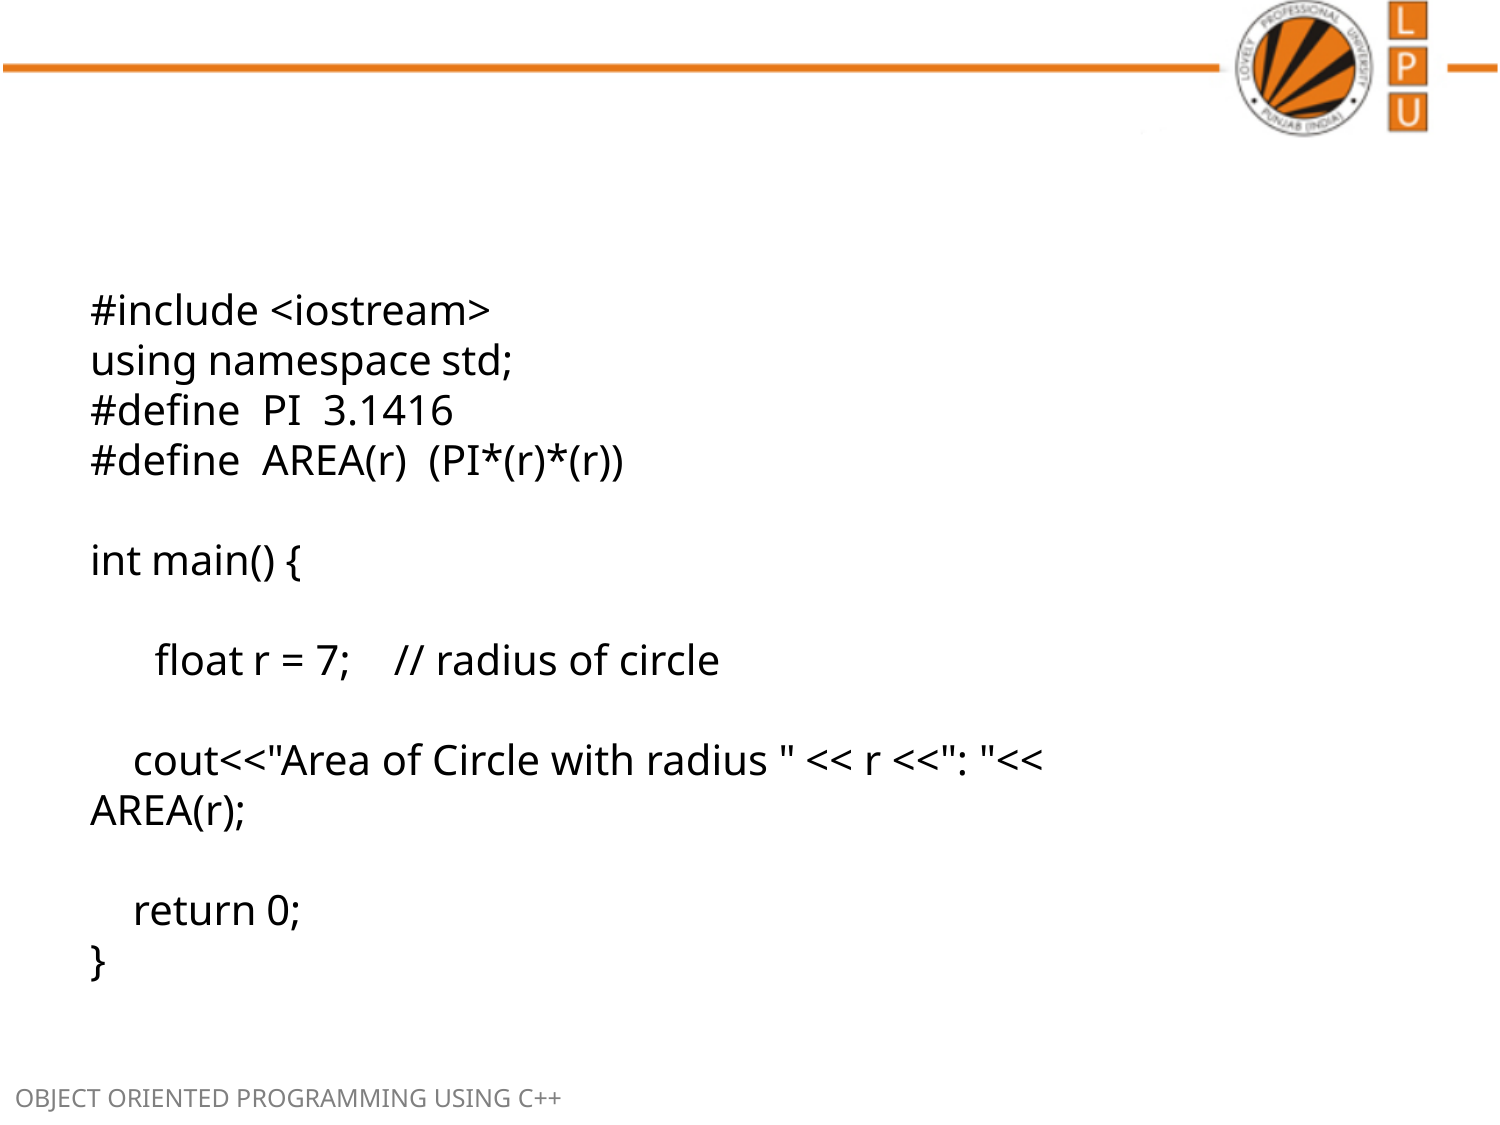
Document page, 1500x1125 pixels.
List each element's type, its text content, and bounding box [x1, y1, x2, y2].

list #include <iostream> using namespace std; #define PI 3.1416 #define AREA(r) (PI*(r)*(r)) int main() { float r = 7; // radius of circle cout<<"Area of Circle with radius " << r <<": "<< AREA(r); return 0; } [75, 276, 1213, 992]
picture [3, 0, 1500, 155]
